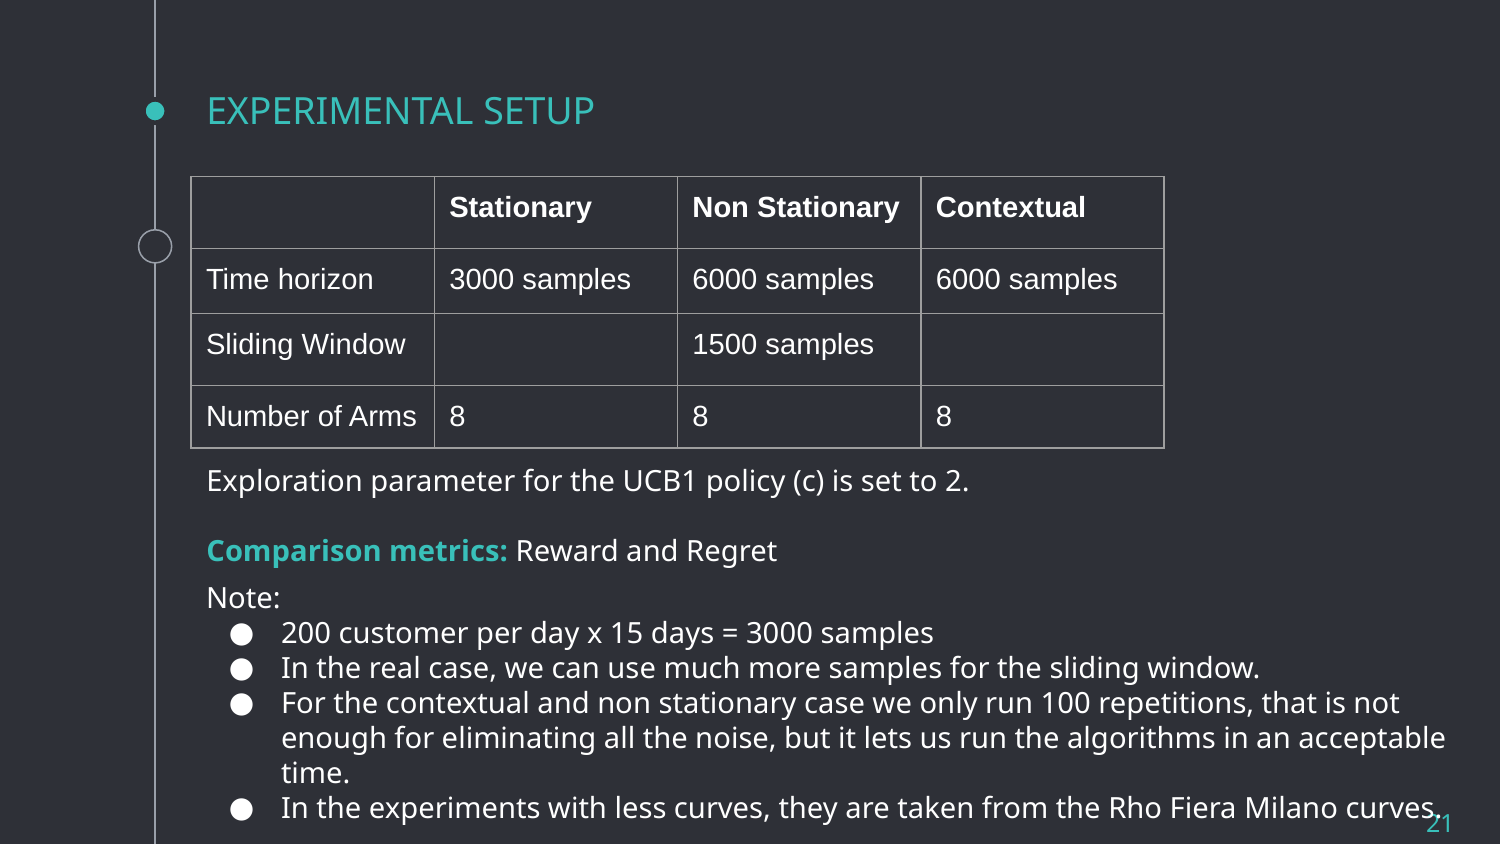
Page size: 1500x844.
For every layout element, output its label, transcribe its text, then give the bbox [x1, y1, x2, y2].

table_cell 8 [678, 386, 920, 447]
table_cell Number of Arms [192, 386, 434, 447]
slide_number ‹#› [1410, 792, 1479, 844]
text_box Exploration parameter for the UCB1 policy (c) is set to 2. Comparison metrics: Reward and Regret [191, 447, 1132, 619]
table_header Non Stationary [678, 177, 920, 248]
table_cell Sliding Window [192, 314, 434, 385]
table_cell Time horizon [192, 249, 434, 313]
title EXPERIMENTAL SETUP [191, 90, 1317, 147]
table_header Stationary [435, 177, 677, 248]
table_cell 3000 samples [435, 249, 677, 313]
table_cell 6000 samples [678, 249, 920, 313]
table_cell 8 [435, 386, 677, 447]
table_cell 1500 samples [678, 314, 920, 385]
table_header Contextual [922, 177, 1163, 248]
text_box Note: 200 customer per day x 15 days = 3000 samples In the real case, we can use much more samples for the sliding window. For the contextual and non stationary case we only run 100 repetitions, that is not enough for eliminating all the noise, but it lets us run the algorithms in an acceptable time. In the experiments with less curves, they are taken from the Rho Fiera Milano curves. [191, 564, 1478, 704]
table_cell [435, 314, 677, 385]
table_cell [922, 314, 1163, 385]
table_cell 8 [922, 386, 1163, 447]
table_cell 6000 samples [922, 249, 1163, 313]
table_header [192, 177, 434, 248]
